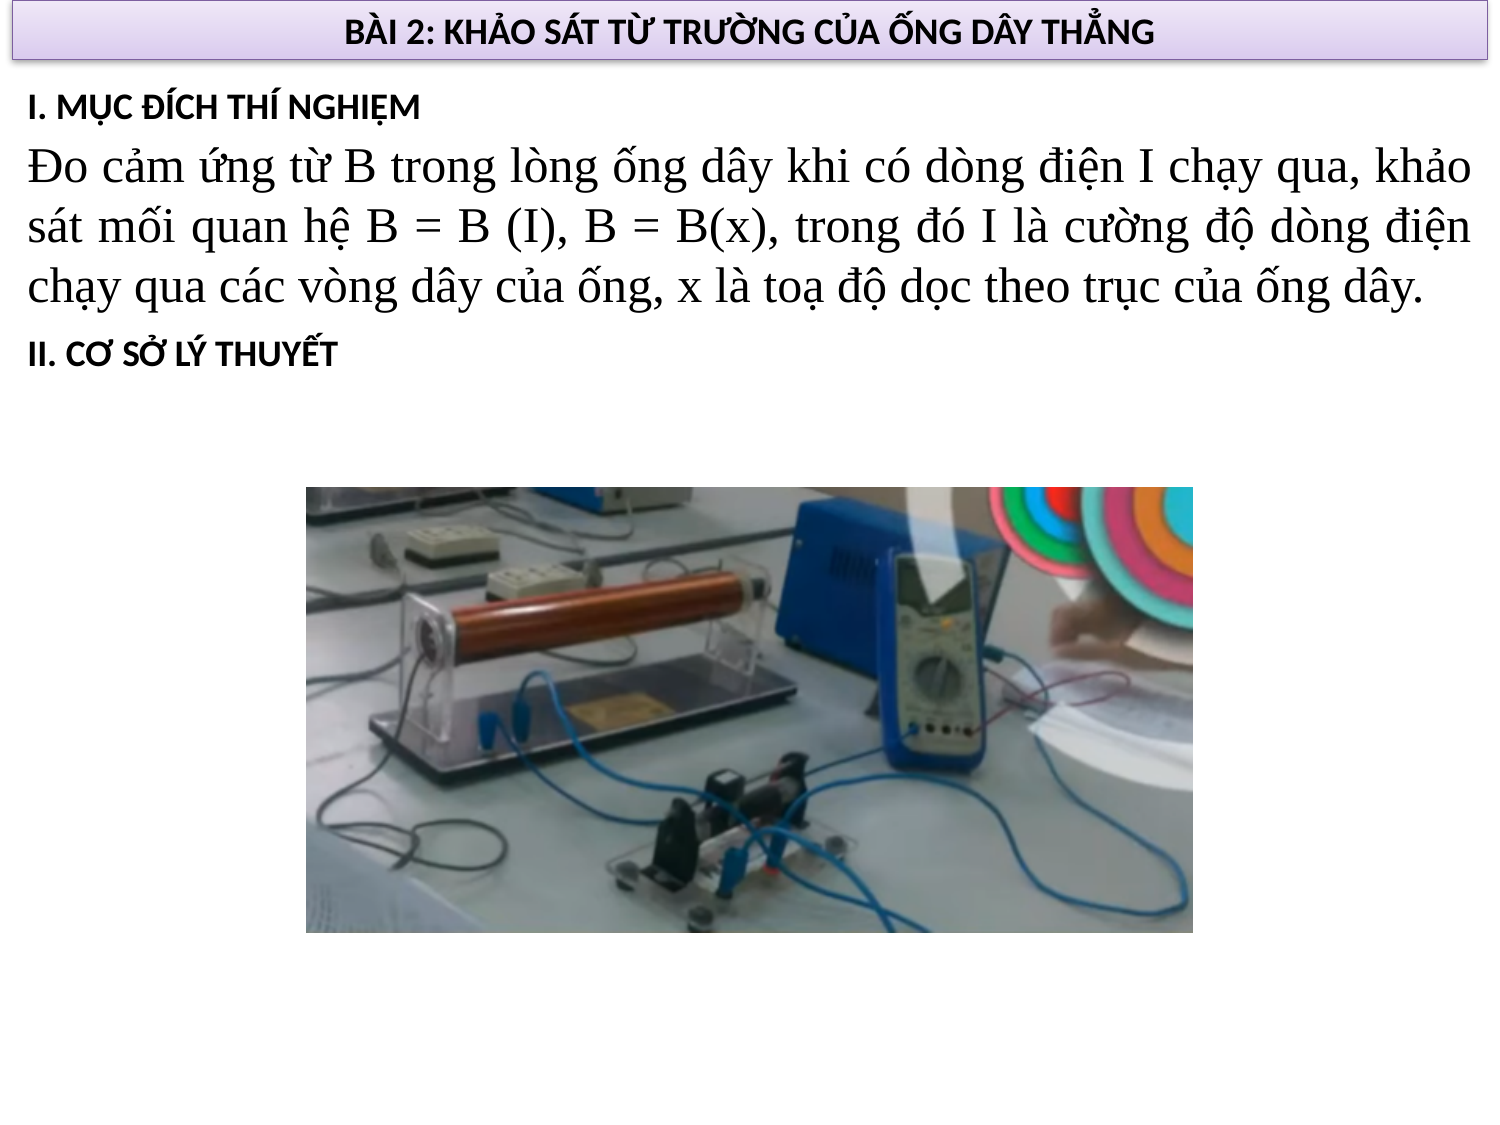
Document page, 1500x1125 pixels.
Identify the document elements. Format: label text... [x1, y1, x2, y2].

text_box I. MỤC ĐÍCH THÍ NGHIỆM [12, 74, 1500, 135]
text_box BÀI 2: KHẢO SÁT TỪ TRƯỜNG CỦA ỐNG DÂY THẲNG [12, 0, 1488, 60]
picture [306, 487, 1194, 934]
text_box II. CƠ SỞ LÝ THUYẾT [12, 321, 1488, 382]
text_box Đo cảm ứng từ B trong lòng ống dây khi có dòng điện I chạy qua, khảo sát mối quan hệ B = B (I), B = B(x), trong đó I là cường độ dòng điện chạy qua các vòng dây của ống, x là toạ độ dọc theo trục của ống dây. [12, 124, 1488, 320]
